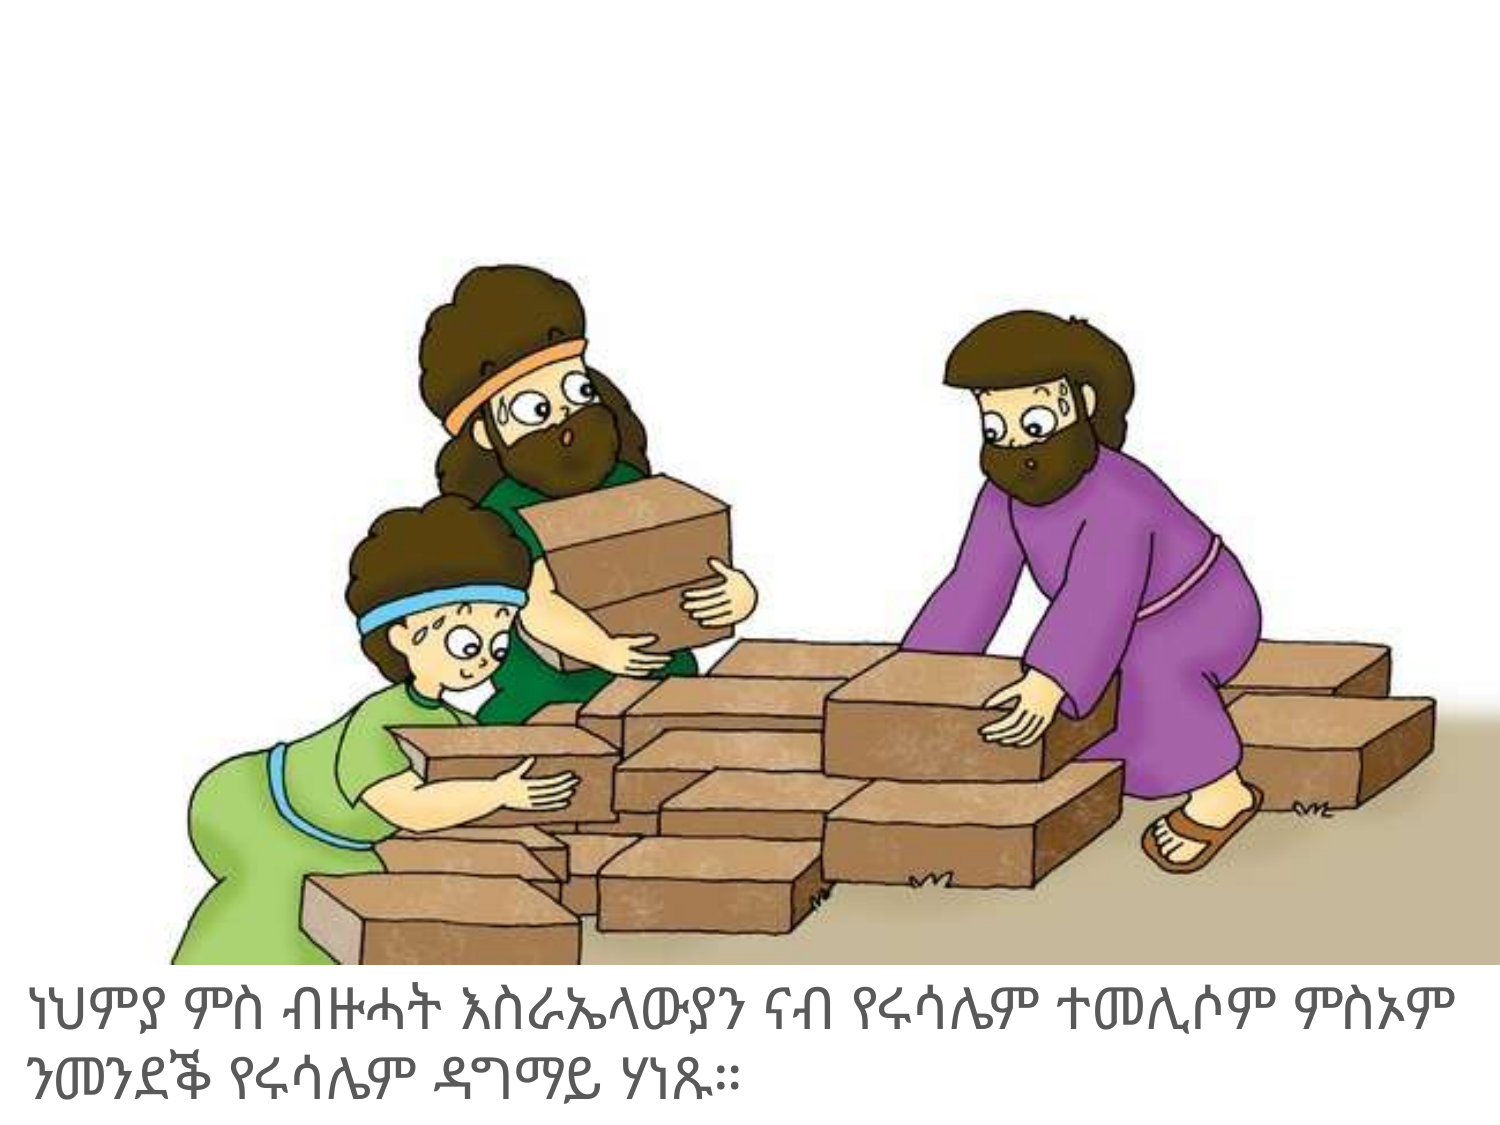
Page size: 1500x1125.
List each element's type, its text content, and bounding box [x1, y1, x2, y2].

text_box ነህምያ ምስ ብዙሓት እስራኤላውያን ናብ የሩሳሌም ተመሊሶም ምስኦም ንመንደቕ የሩሳሌም ዳግማይ ሃነጹ። [11, 973, 1483, 1119]
picture [0, 0, 1500, 965]
